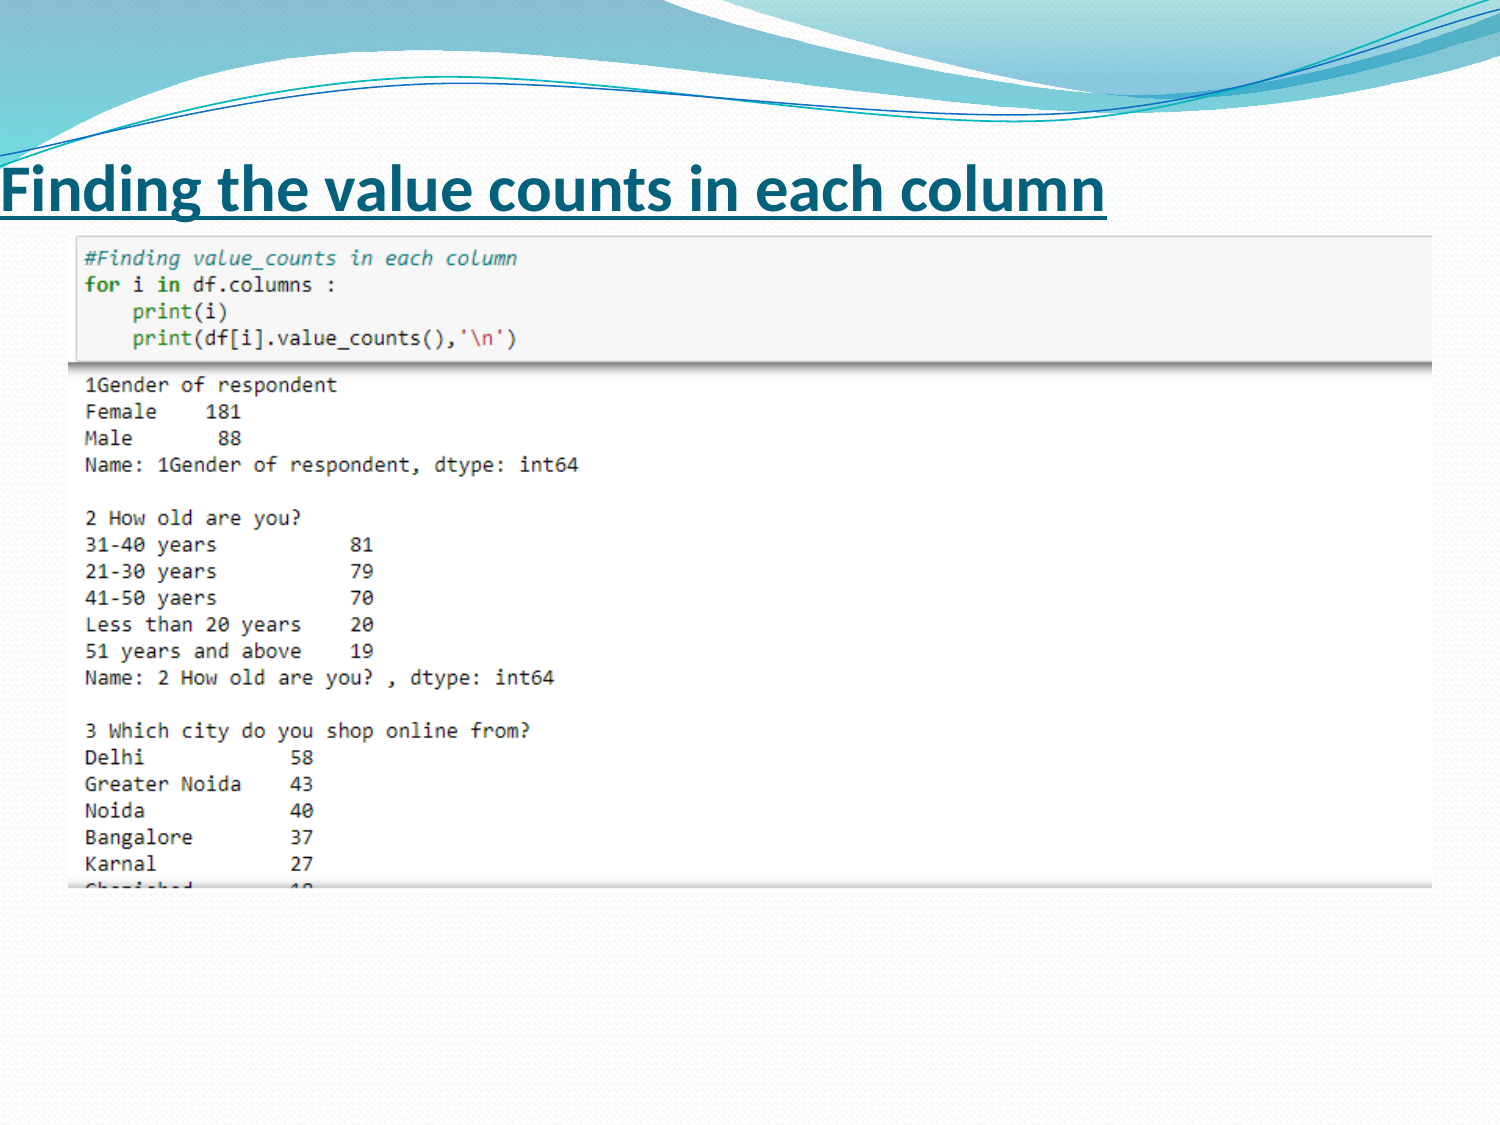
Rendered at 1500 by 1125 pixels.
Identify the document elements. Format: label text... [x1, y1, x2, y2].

picture [68, 231, 1432, 894]
title Finding the value counts in each column [0, 37, 1463, 225]
